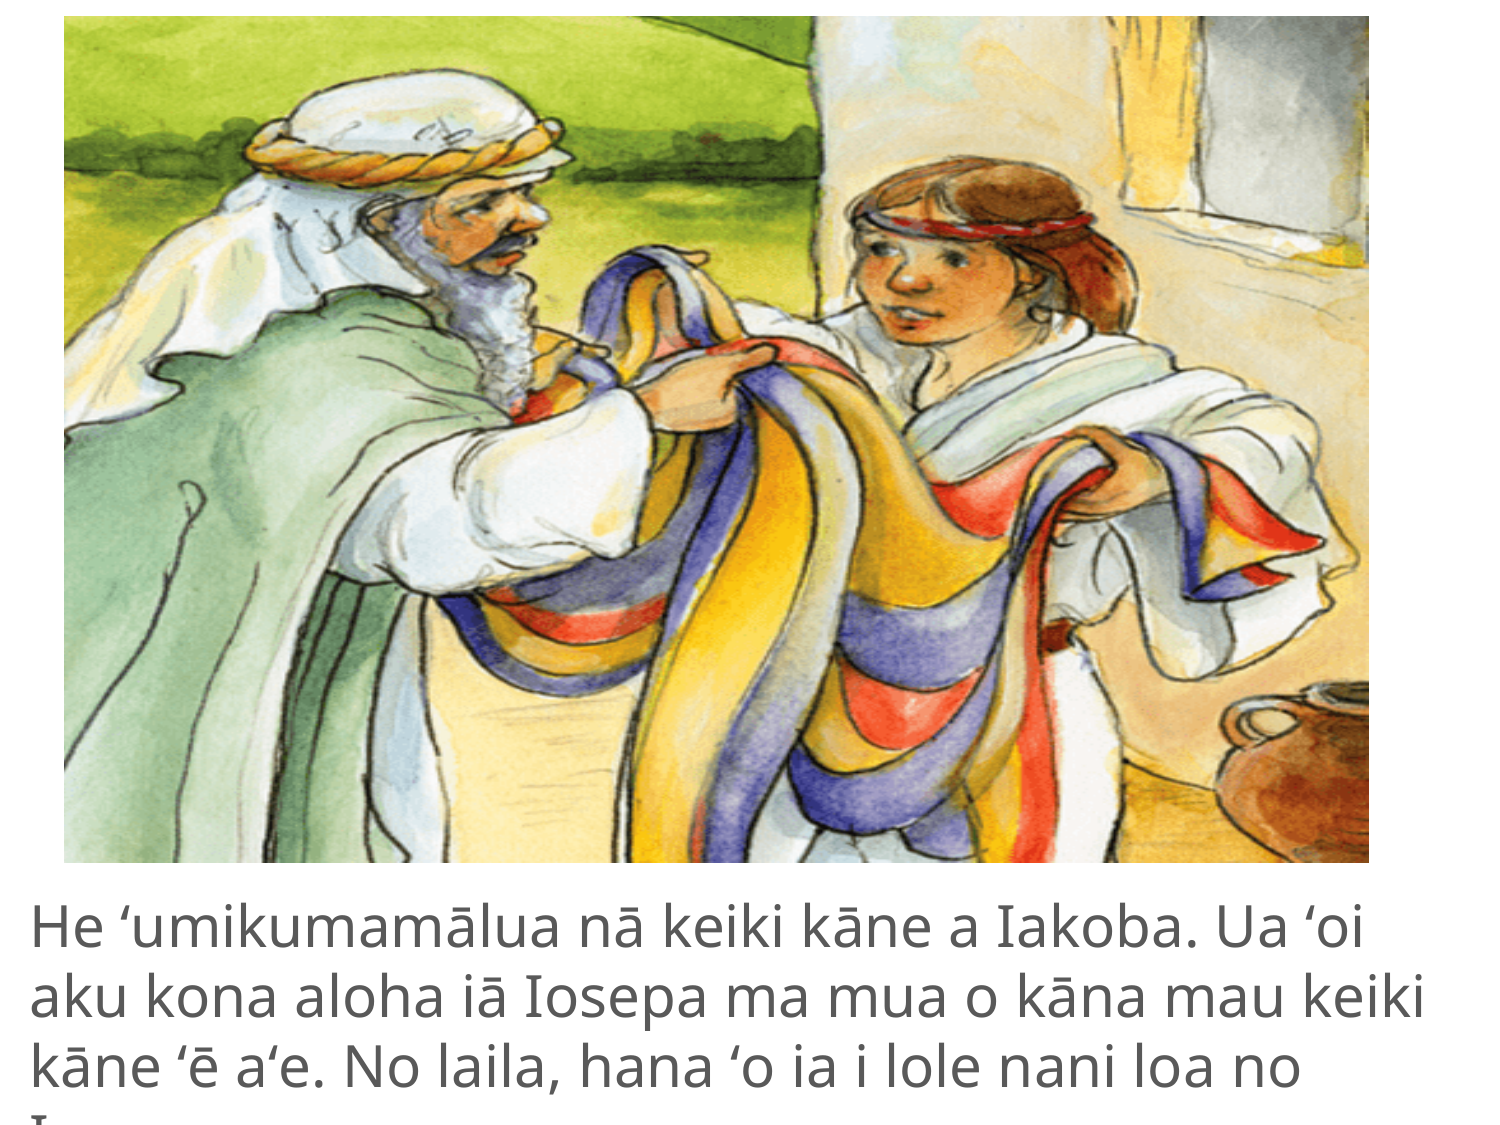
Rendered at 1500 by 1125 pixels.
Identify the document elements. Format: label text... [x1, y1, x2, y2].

text_box He ʻumikumamālua nā keiki kāne a Iakoba. Ua ʻoi aku kona aloha iā Iosepa ma mua o kāna mau keiki kāne ʻē aʻe. No laila, hana ʻo ia i lole nani loa no Iosepa [14, 881, 1486, 1125]
picture [64, 16, 1369, 863]
